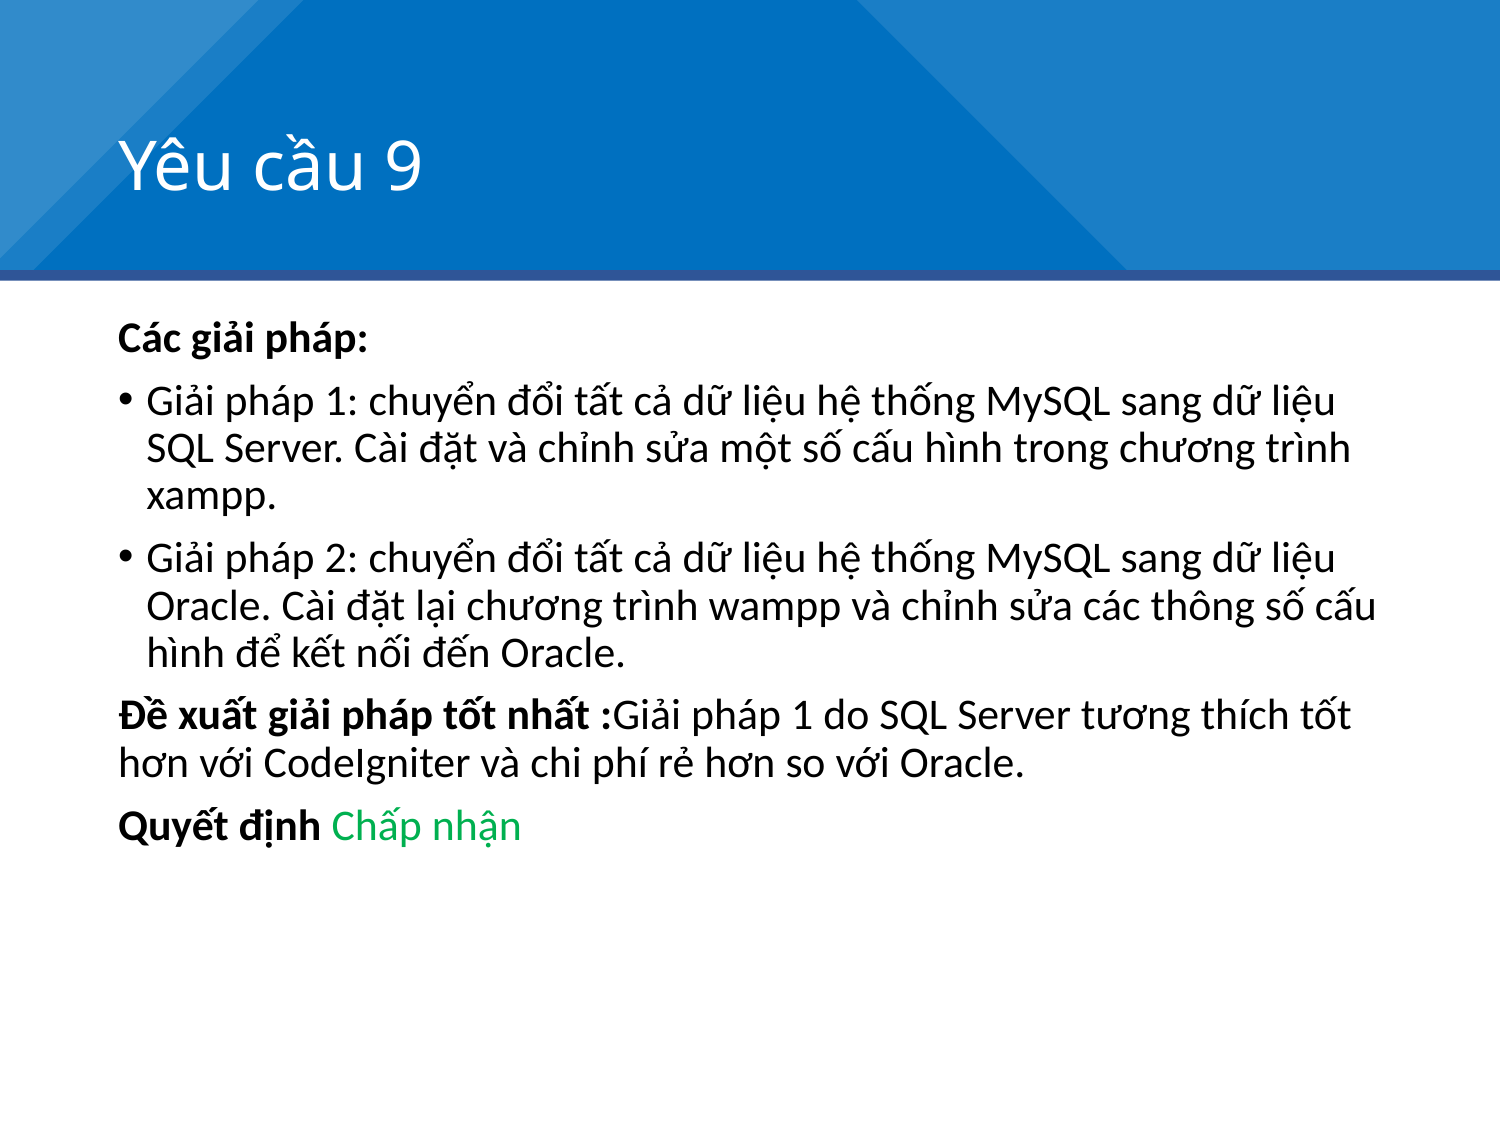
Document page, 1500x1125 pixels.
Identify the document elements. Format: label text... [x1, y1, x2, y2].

list Các giải pháp: Giải pháp 1: chuyển đổi tất cả dữ liệu hệ thống MySQL sang dữ liệu SQL Server. Cài đặt và chỉnh sửa một số cấu hình trong chương trình xampp. Giải pháp 2: chuyển đổi tất cả dữ liệu hệ thống MySQL sang dữ liệu Oracle. Cài đặt lại chương trình wampp và chỉnh sửa các thông số cấu hình để kết nối đến Oracle. Đề xuất giải pháp tốt nhất :Giải pháp 1 do SQL Server tương thích tốt hơn với CodeIgniter và chi phí rẻ hơn so với Oracle. Quyết định Chấp nhận [103, 307, 1397, 1014]
title Yêu cầu 9 [103, 59, 1397, 278]
